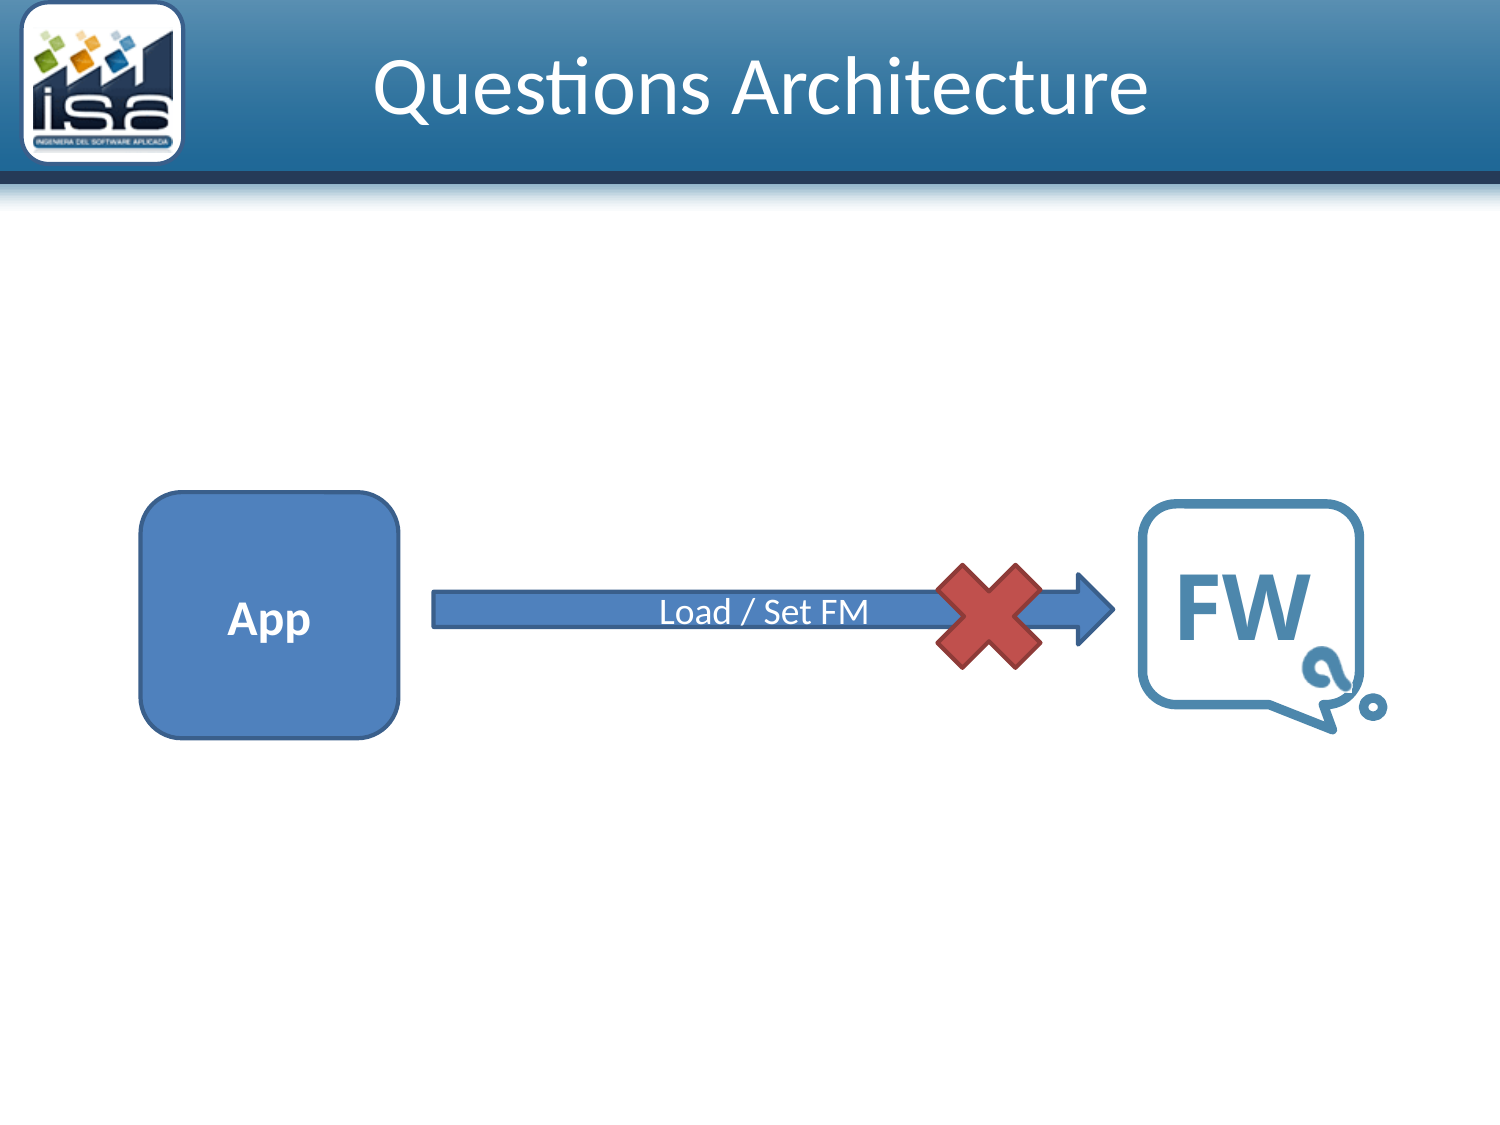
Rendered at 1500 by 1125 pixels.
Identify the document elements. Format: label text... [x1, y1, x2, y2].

text_box Load / Set FM [431, 589, 960, 630]
text_box App [138, 490, 401, 741]
text_box Load / Set FM [1018, 572, 1116, 647]
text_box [1142, 503, 1383, 717]
text_box [935, 562, 1043, 670]
picture [0, 0, 1500, 212]
